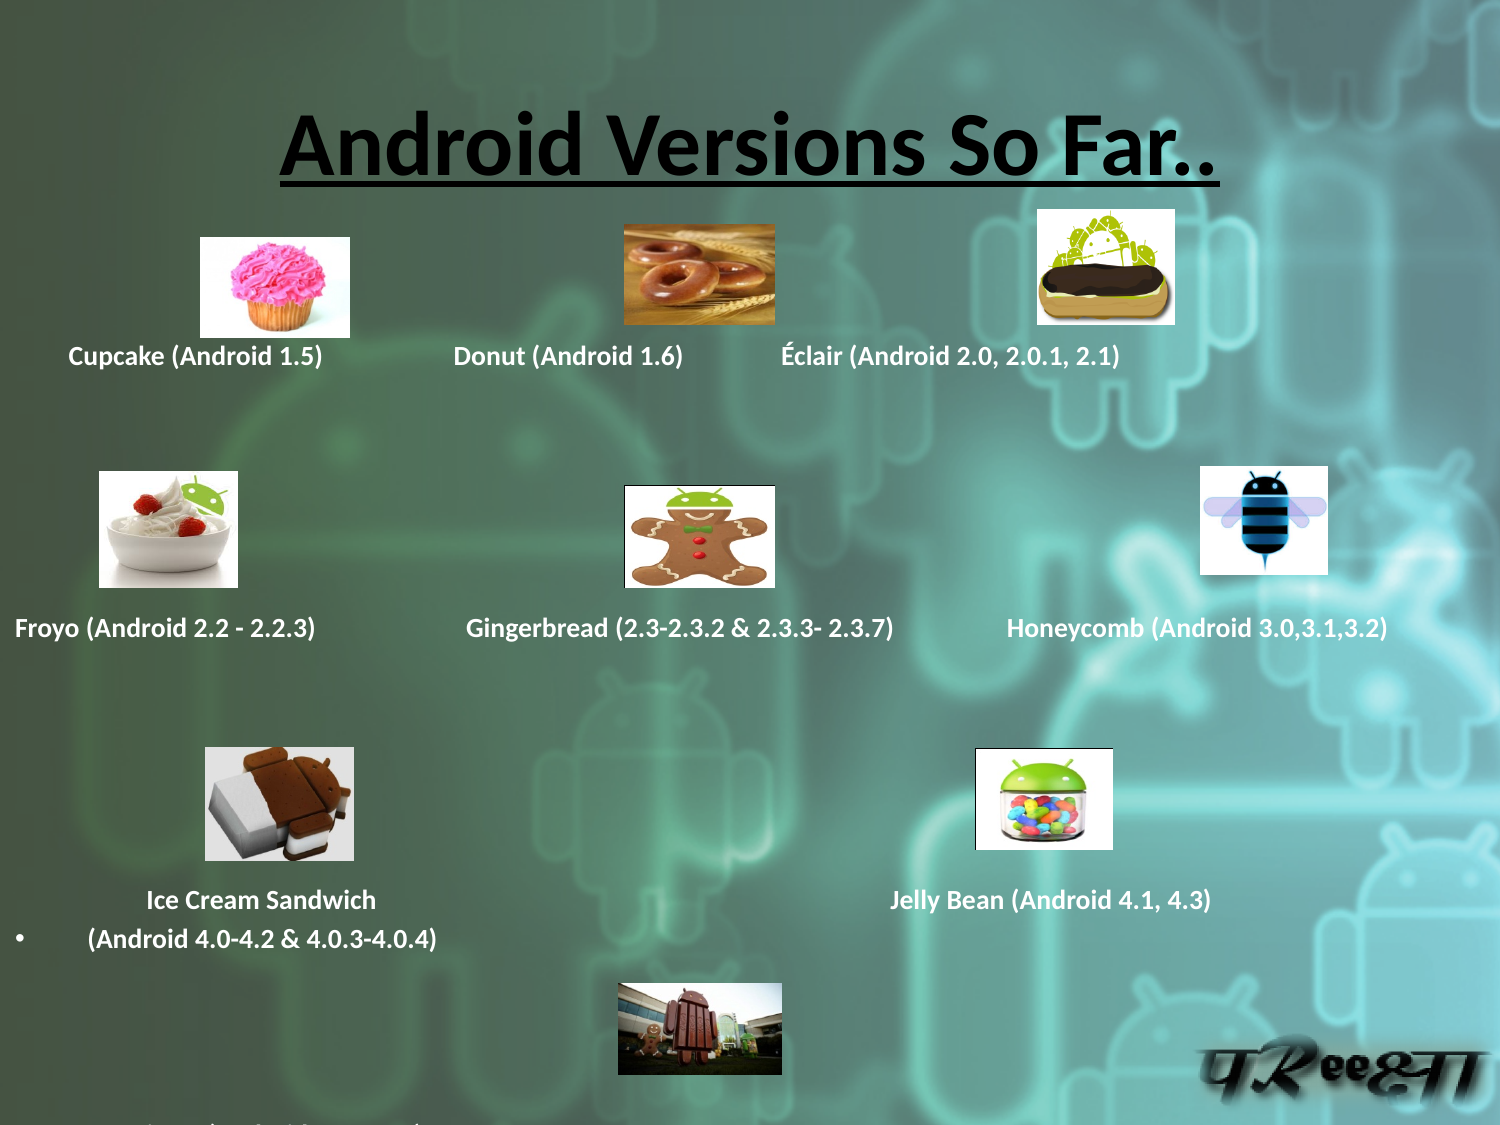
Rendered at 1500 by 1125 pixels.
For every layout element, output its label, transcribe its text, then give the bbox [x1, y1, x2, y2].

title Android Versions So Far.. [75, 45, 1425, 174]
picture [1037, 209, 1176, 326]
picture [618, 983, 782, 1076]
picture [99, 471, 238, 588]
picture [1187, 1026, 1500, 1115]
picture [204, 746, 354, 861]
picture [1199, 466, 1328, 576]
title Conclusion [0, 0, 1500, 174]
picture [624, 224, 776, 326]
list Cupcake (Android 1.5) Donut (Android 1.6) Éclair (Android 2.0, 2.0.1, 2.1) Froyo (Android 2.2 - 2.2.3) Gingerbread (2.3-2.3.2 & 2.3.3- 2.3.7) Honeycomb (Android 3.0,3.1,3.2) Ice Cream Sandwich Jelly Bean (Android 4.1, 4.3) (Android 4.0-4.2 & 4.0.3-4.0.4) KitKat (Android 4.4,4.4.3) [0, 174, 1500, 1125]
picture [199, 237, 350, 338]
picture [974, 748, 1113, 851]
picture [624, 484, 776, 588]
